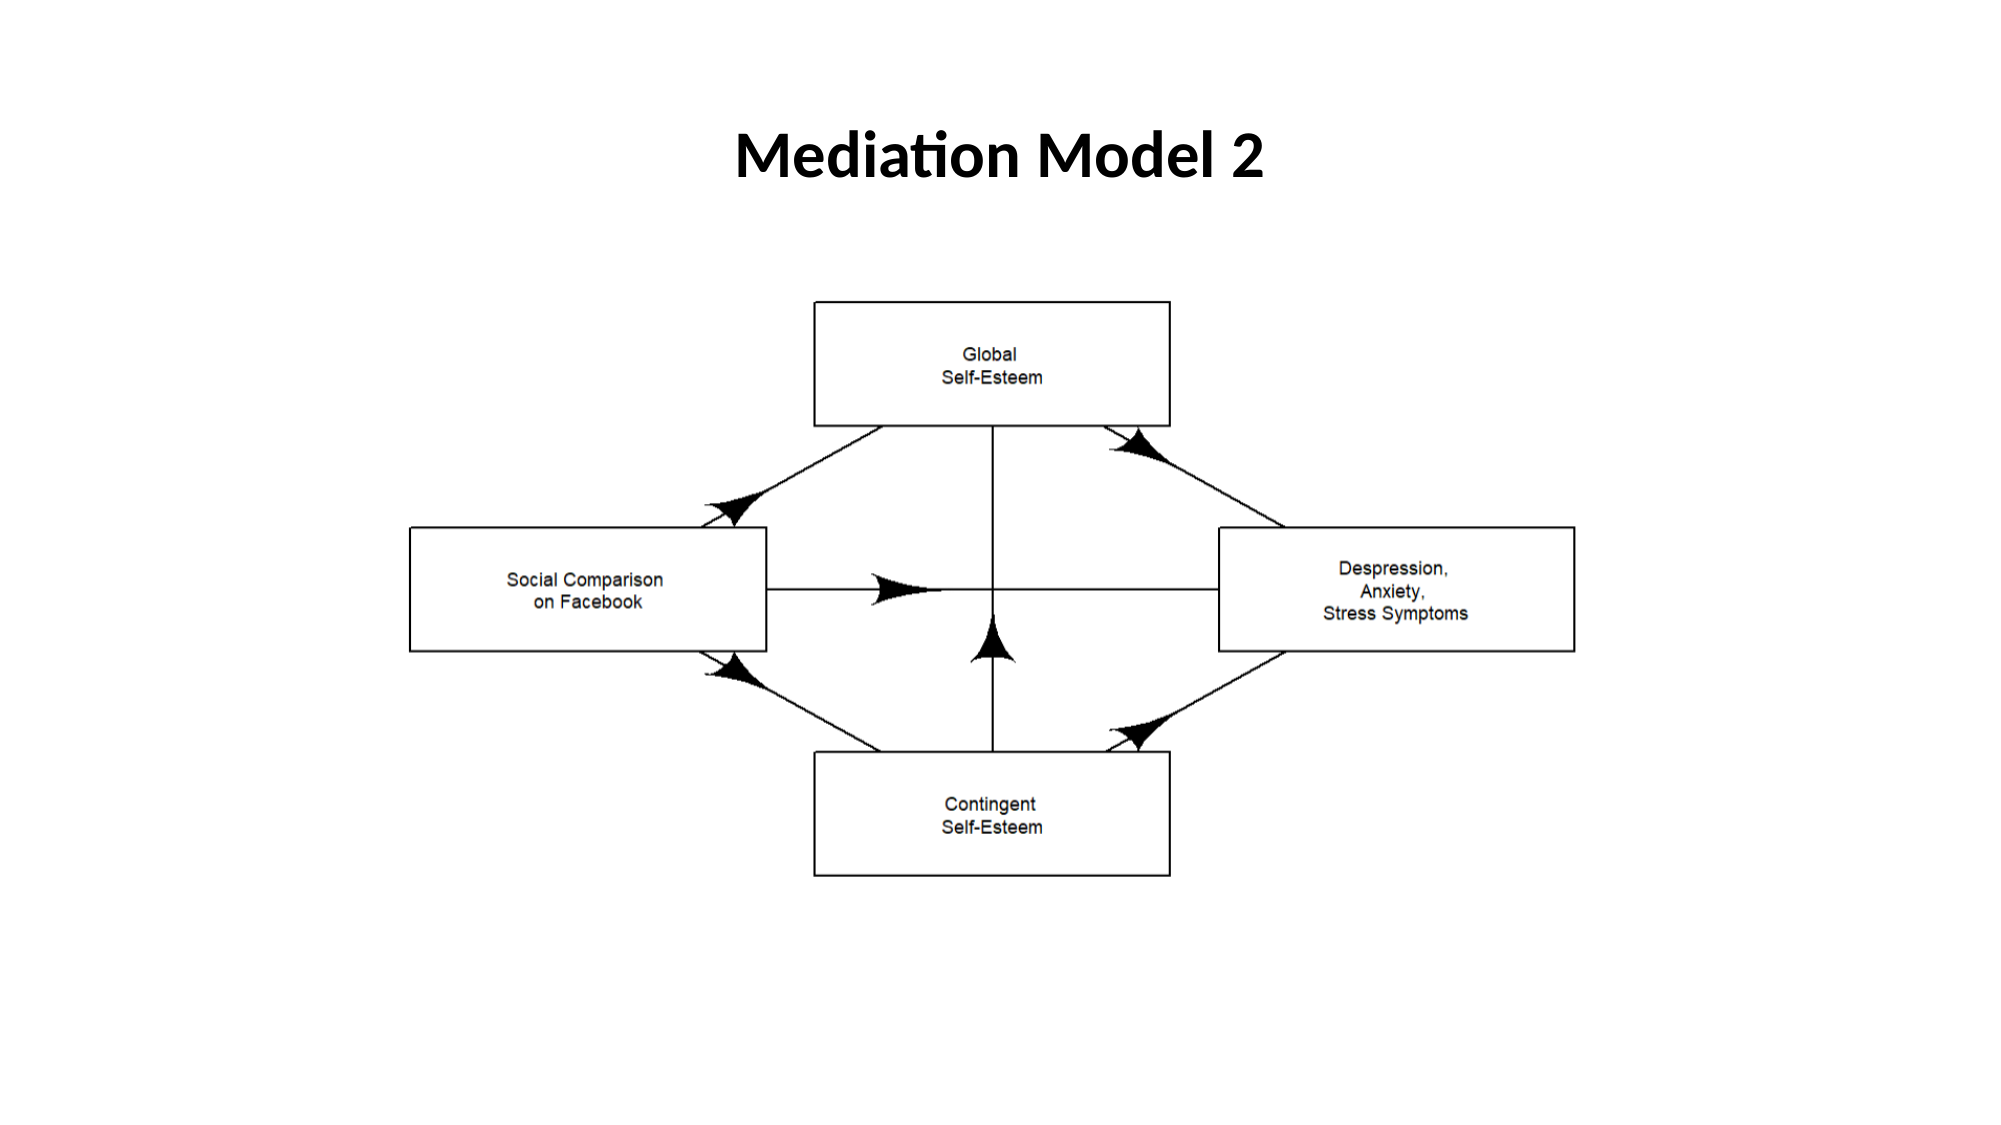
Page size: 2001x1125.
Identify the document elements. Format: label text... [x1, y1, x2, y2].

picture [366, 280, 1632, 903]
title Mediation Model 2 [137, 47, 1863, 265]
